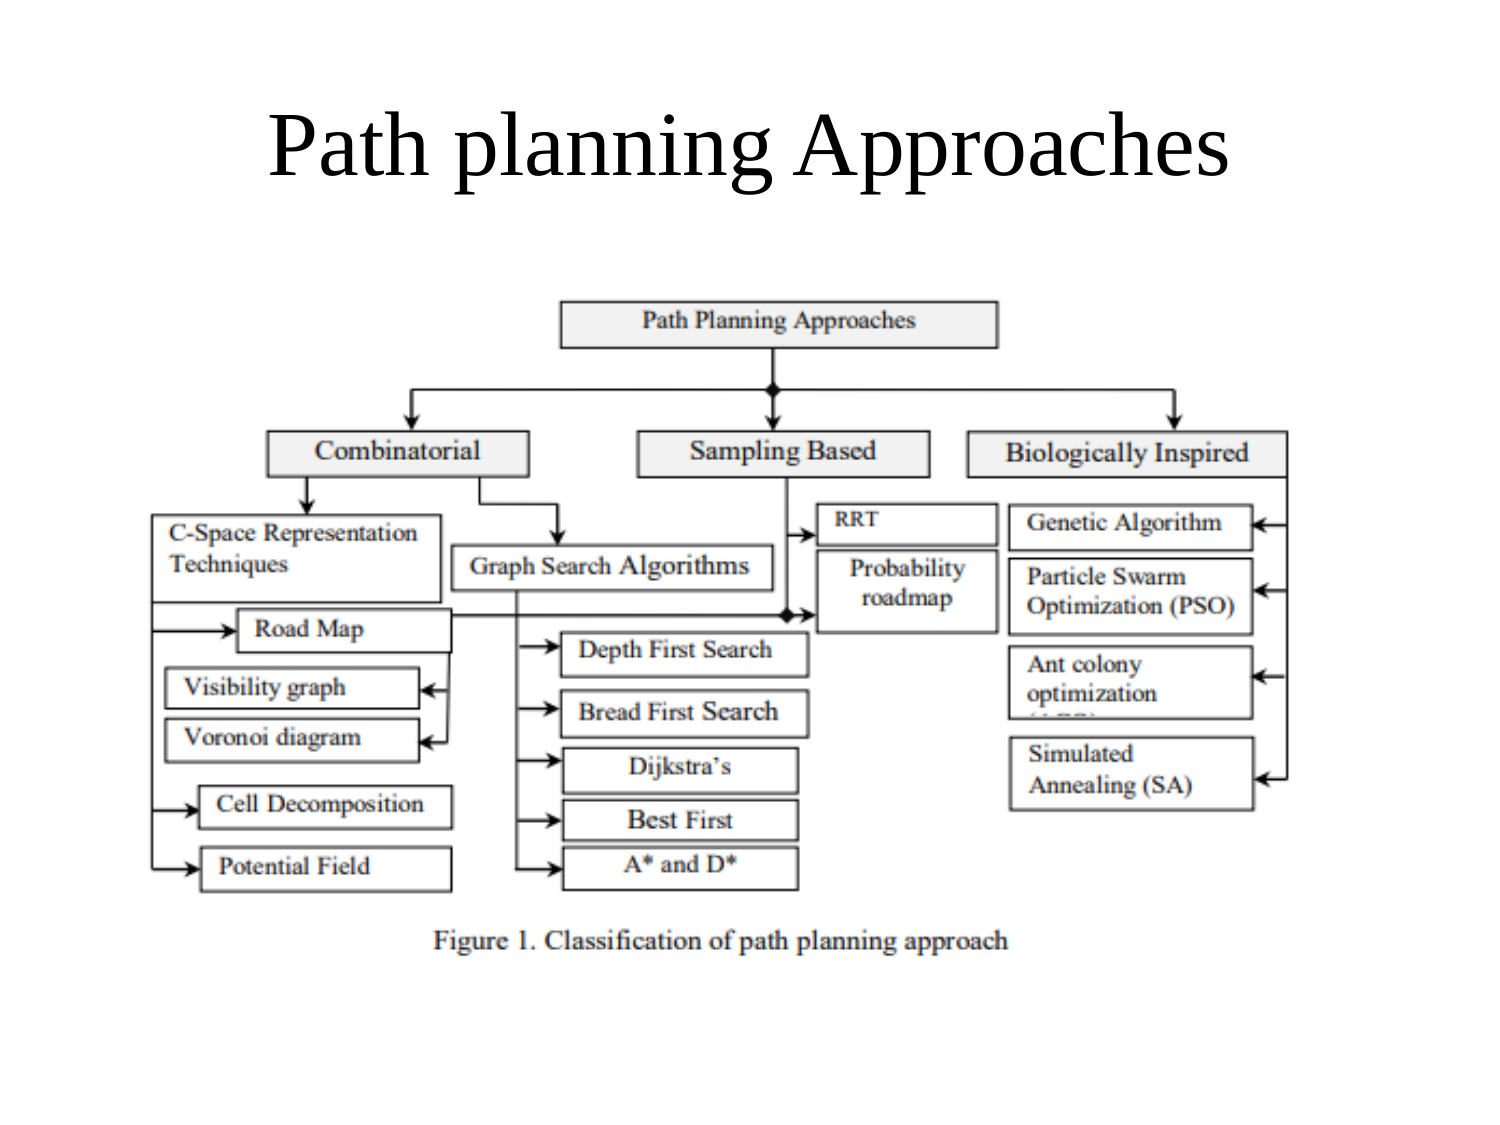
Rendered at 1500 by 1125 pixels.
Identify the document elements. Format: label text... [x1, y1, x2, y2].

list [87, 287, 1376, 1001]
title Path planning Approaches [75, 45, 1425, 233]
